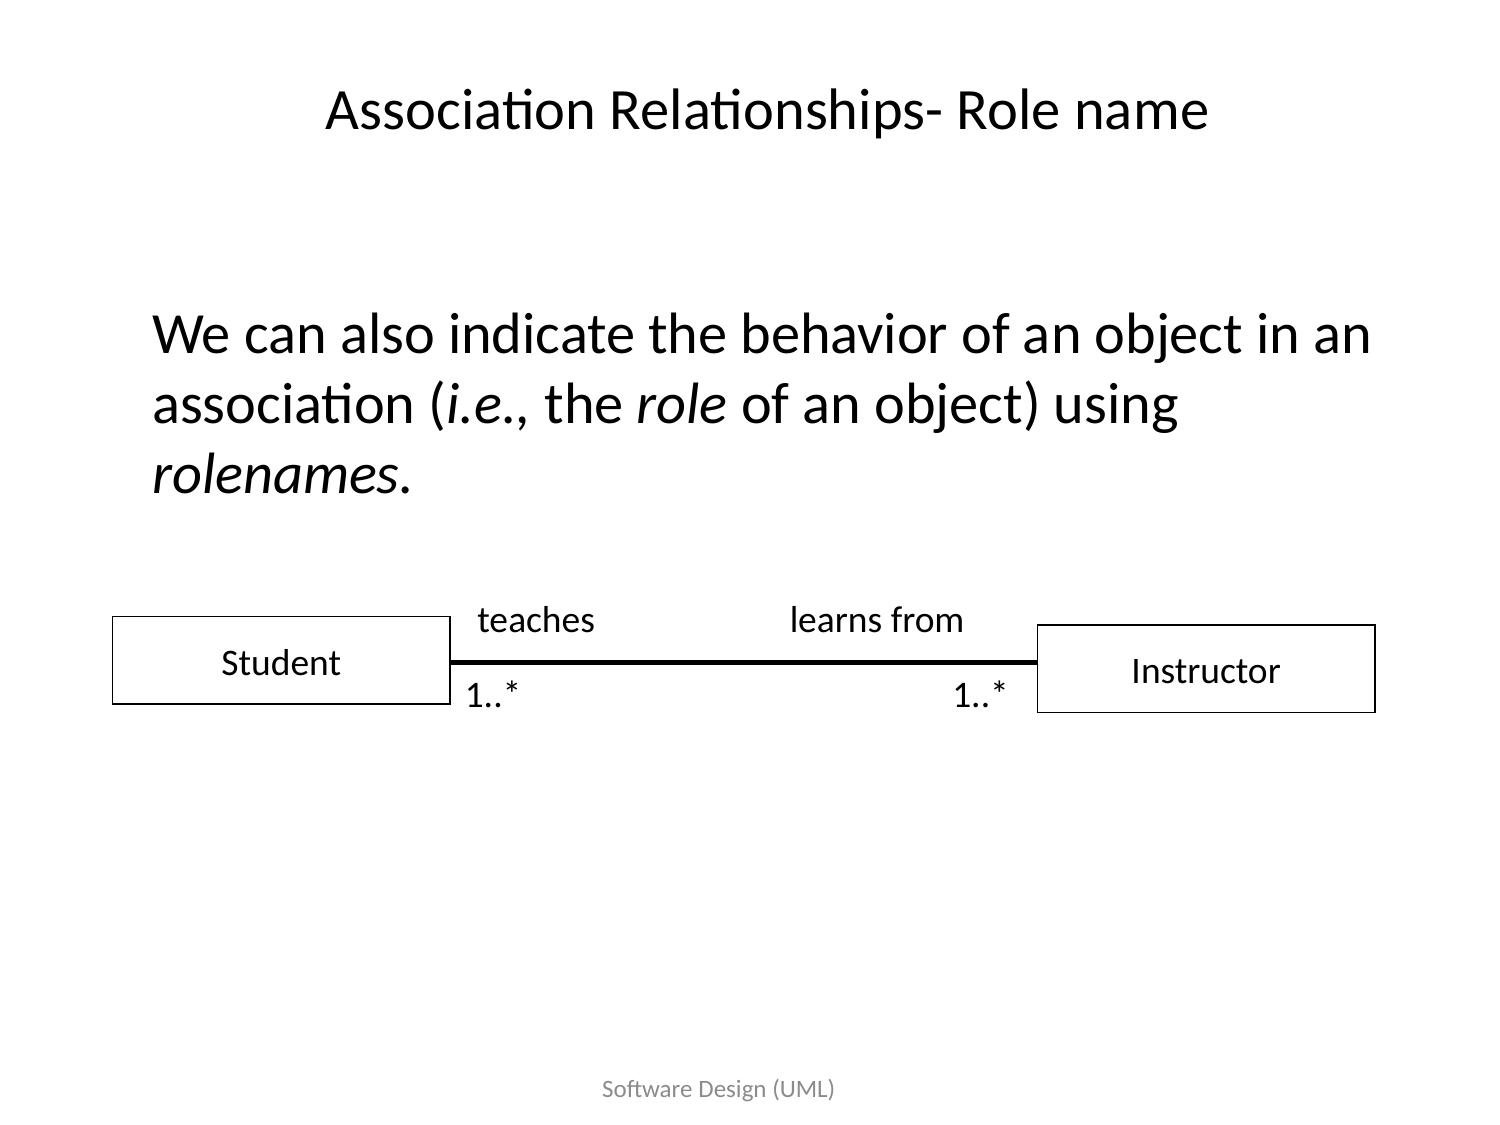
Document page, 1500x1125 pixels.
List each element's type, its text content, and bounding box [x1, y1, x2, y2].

text_box We can also indicate the behavior of an object in an association (i.e., the role of an object) using rolenames. [137, 287, 1468, 513]
text_box 1..* [937, 662, 1050, 723]
text_box Instructor [1037, 624, 1375, 713]
text_box teaches [462, 587, 650, 648]
text_box learns from [774, 587, 1038, 648]
text_box 1..* [450, 662, 563, 723]
title Association Relationships- Role name [99, 62, 1450, 150]
text_box Student [112, 616, 450, 705]
footer Software Design (UML) [387, 1050, 1050, 1125]
